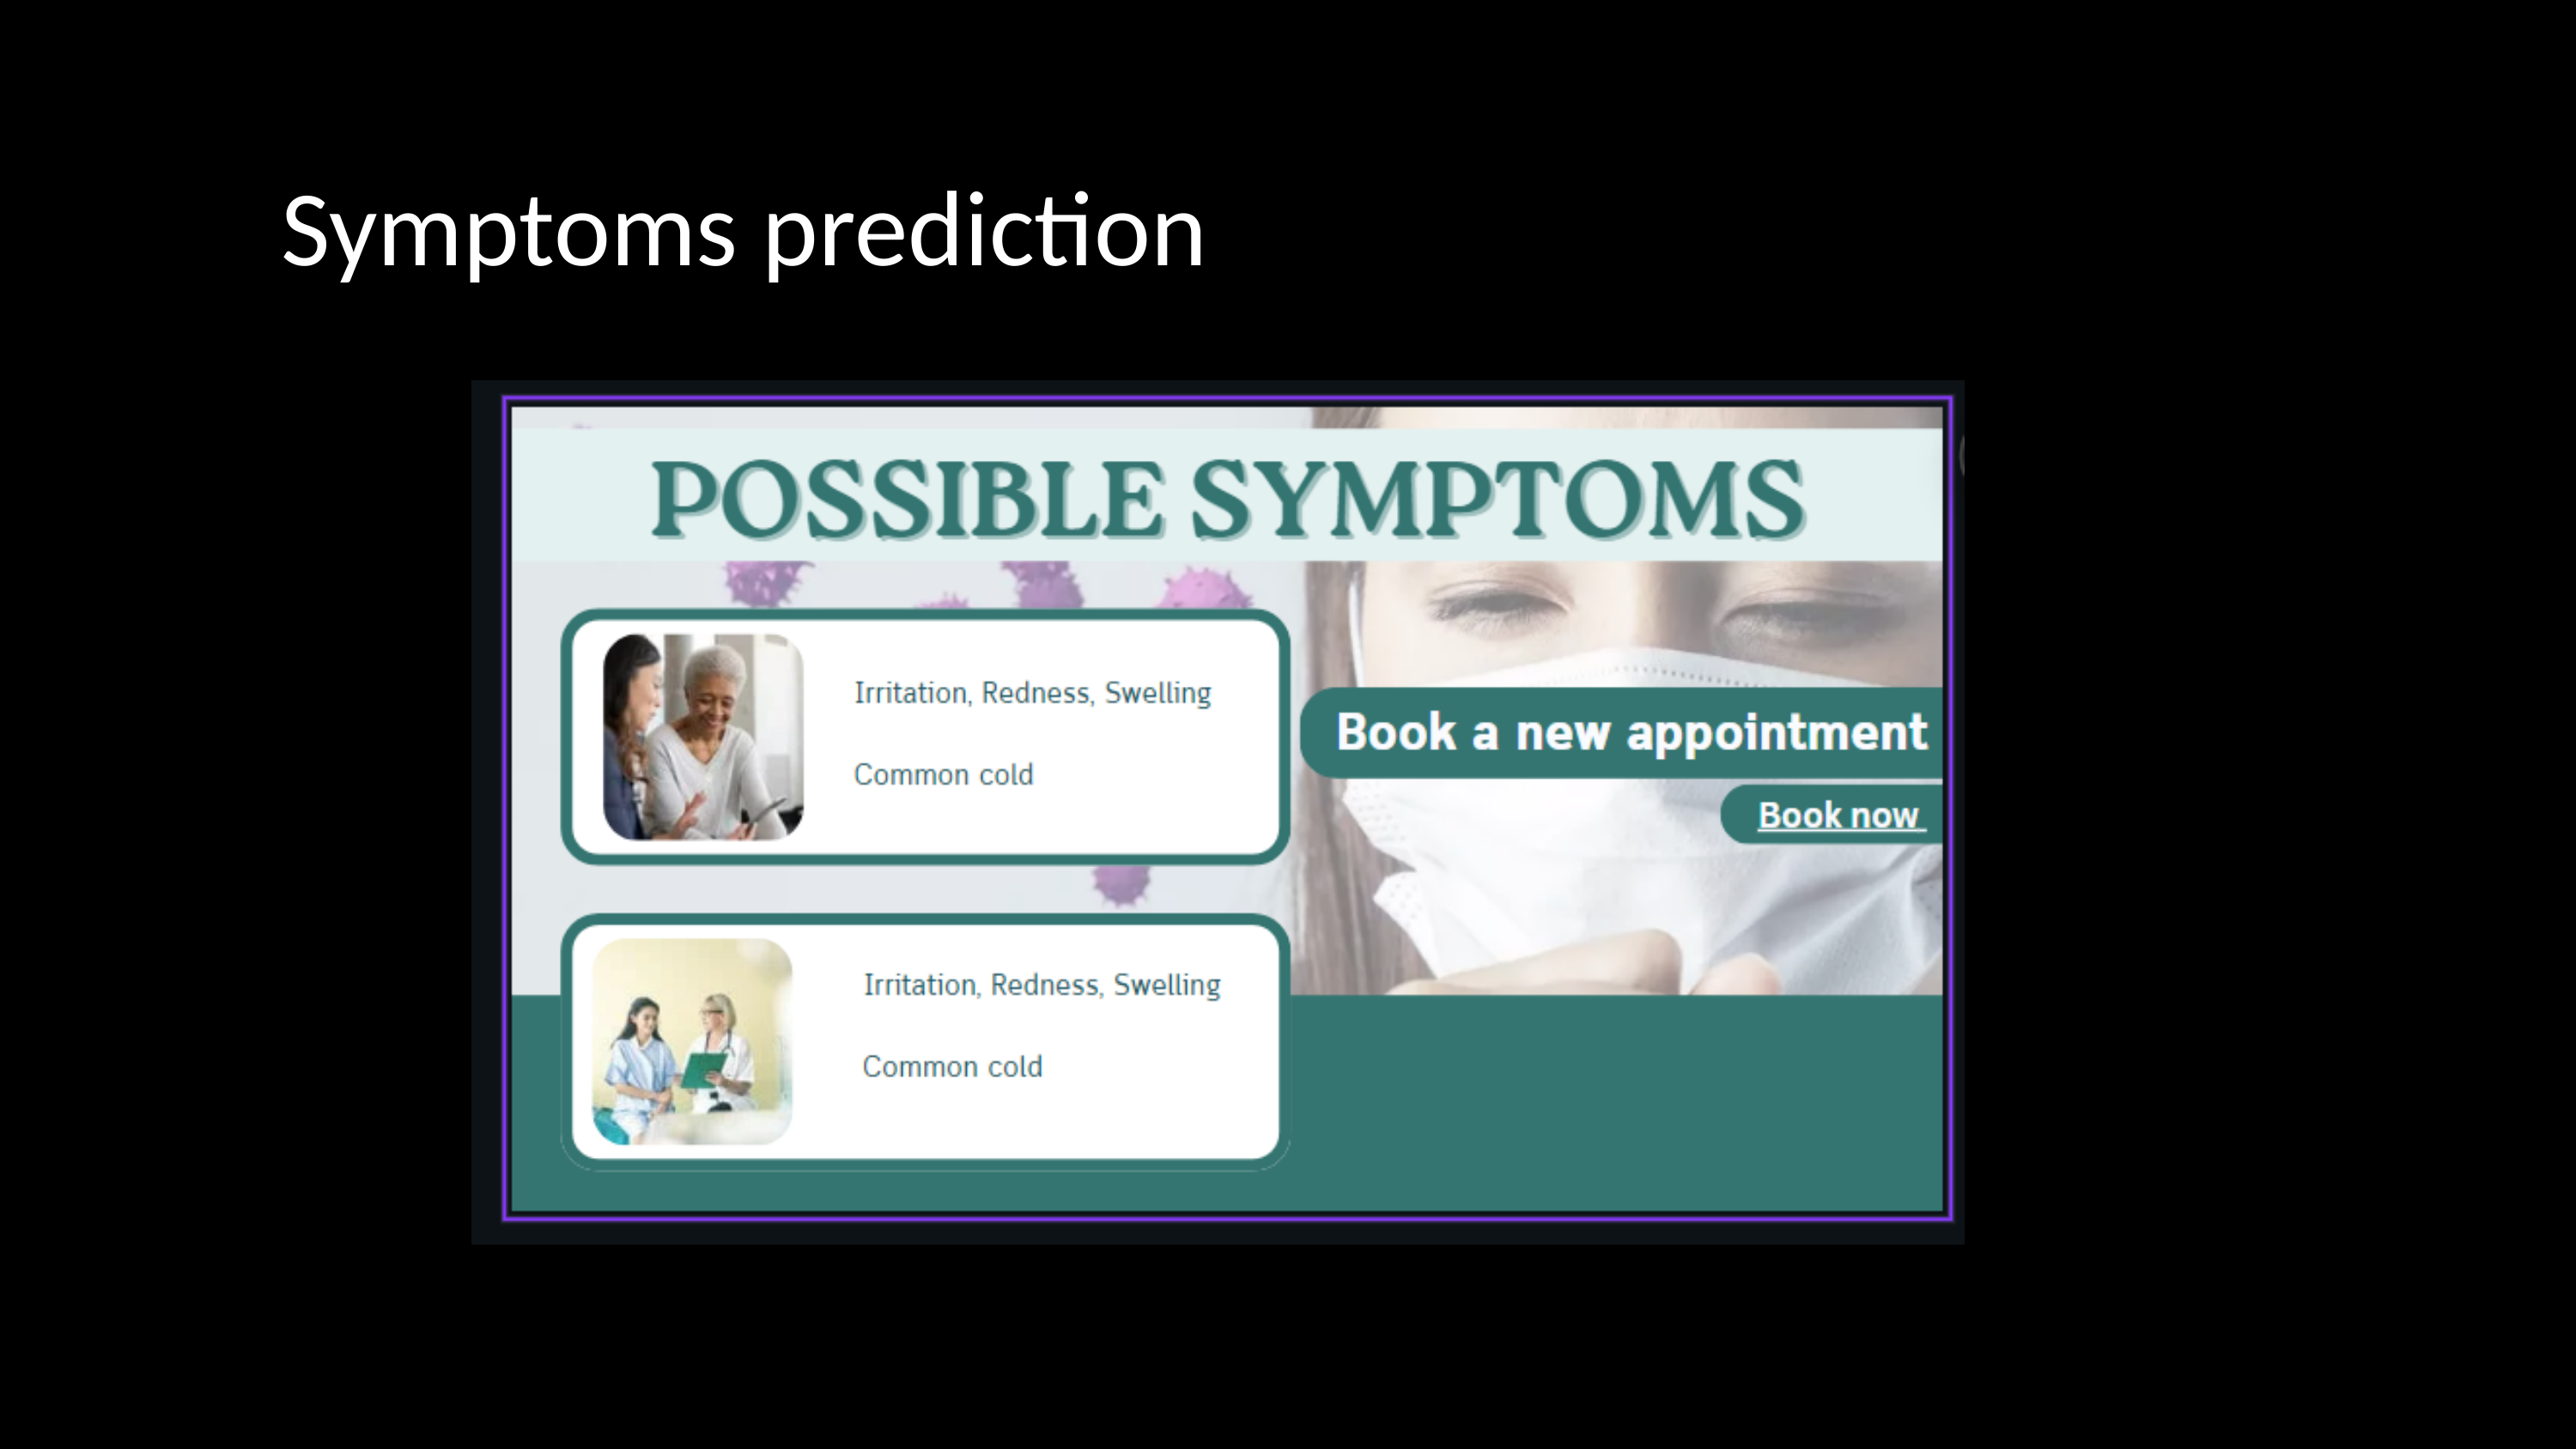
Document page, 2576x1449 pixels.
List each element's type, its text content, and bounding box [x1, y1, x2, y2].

text_box Symptoms prediction [268, 152, 1557, 294]
picture [471, 380, 1965, 1245]
